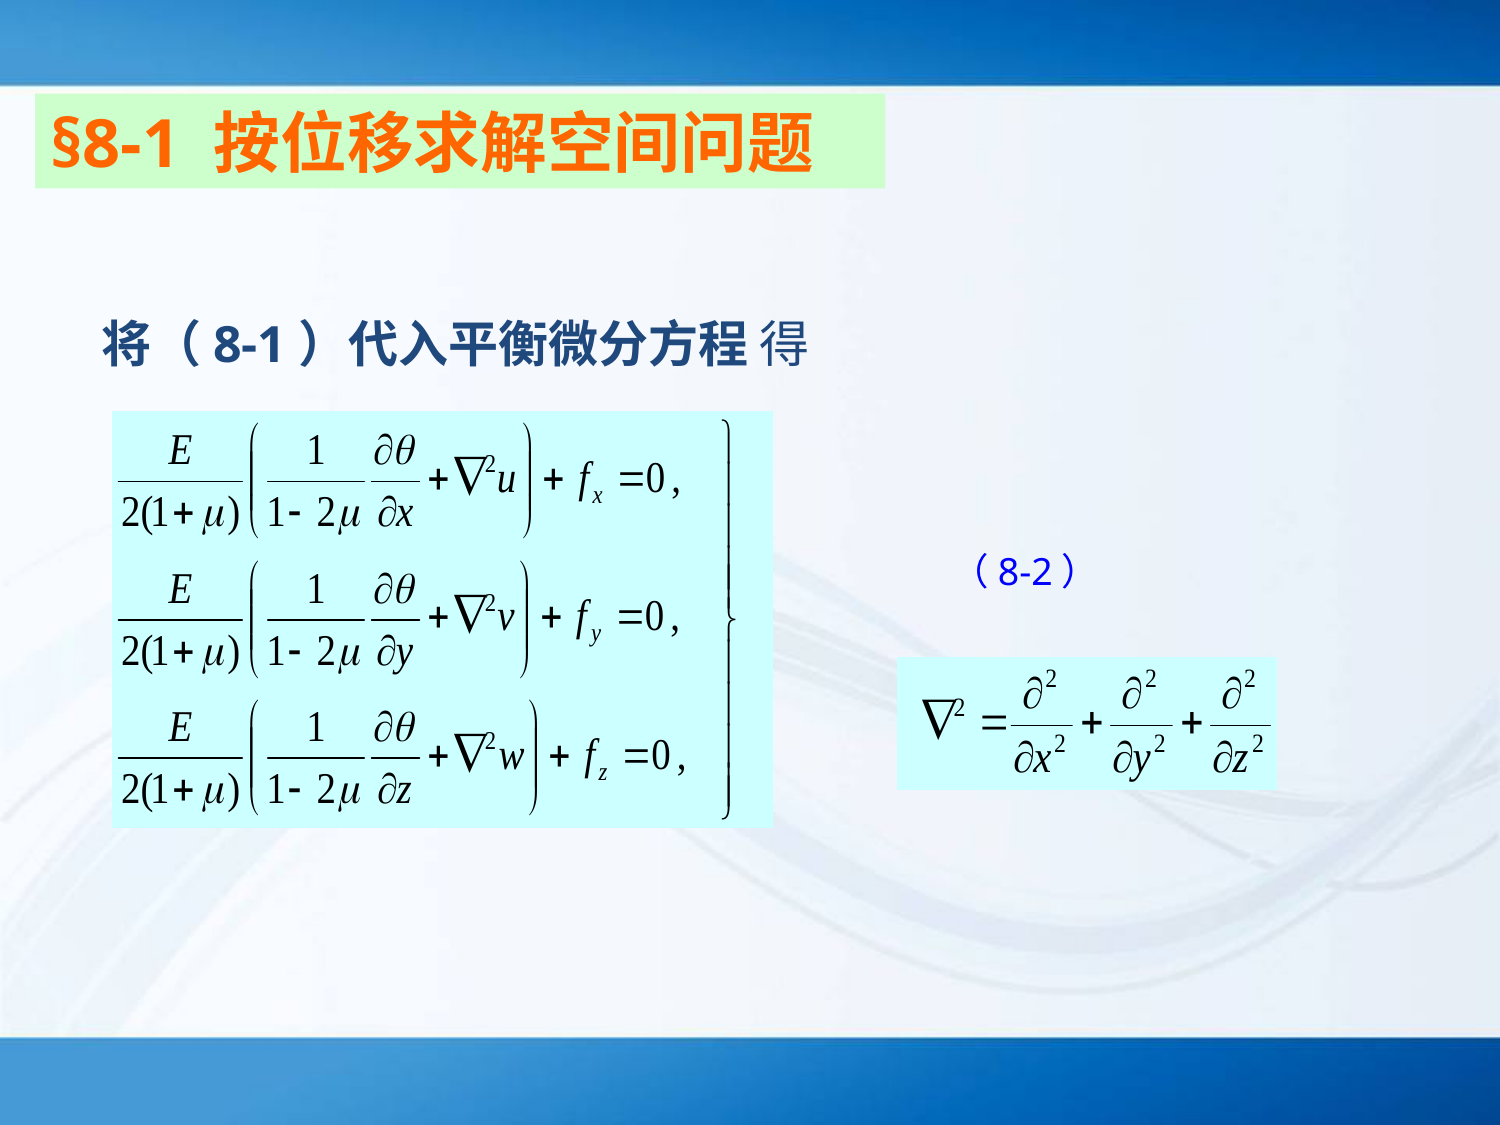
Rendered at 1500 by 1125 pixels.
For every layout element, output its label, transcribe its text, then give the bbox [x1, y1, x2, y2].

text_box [111, 410, 774, 829]
text_box §8-1 按位移求解空间问题 [35, 93, 886, 189]
text_box 将（8-1）代入平衡微分方程 得 [86, 304, 869, 380]
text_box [896, 656, 1278, 791]
text_box （8-2） [936, 540, 1325, 600]
picture [0, 0, 1500, 1125]
